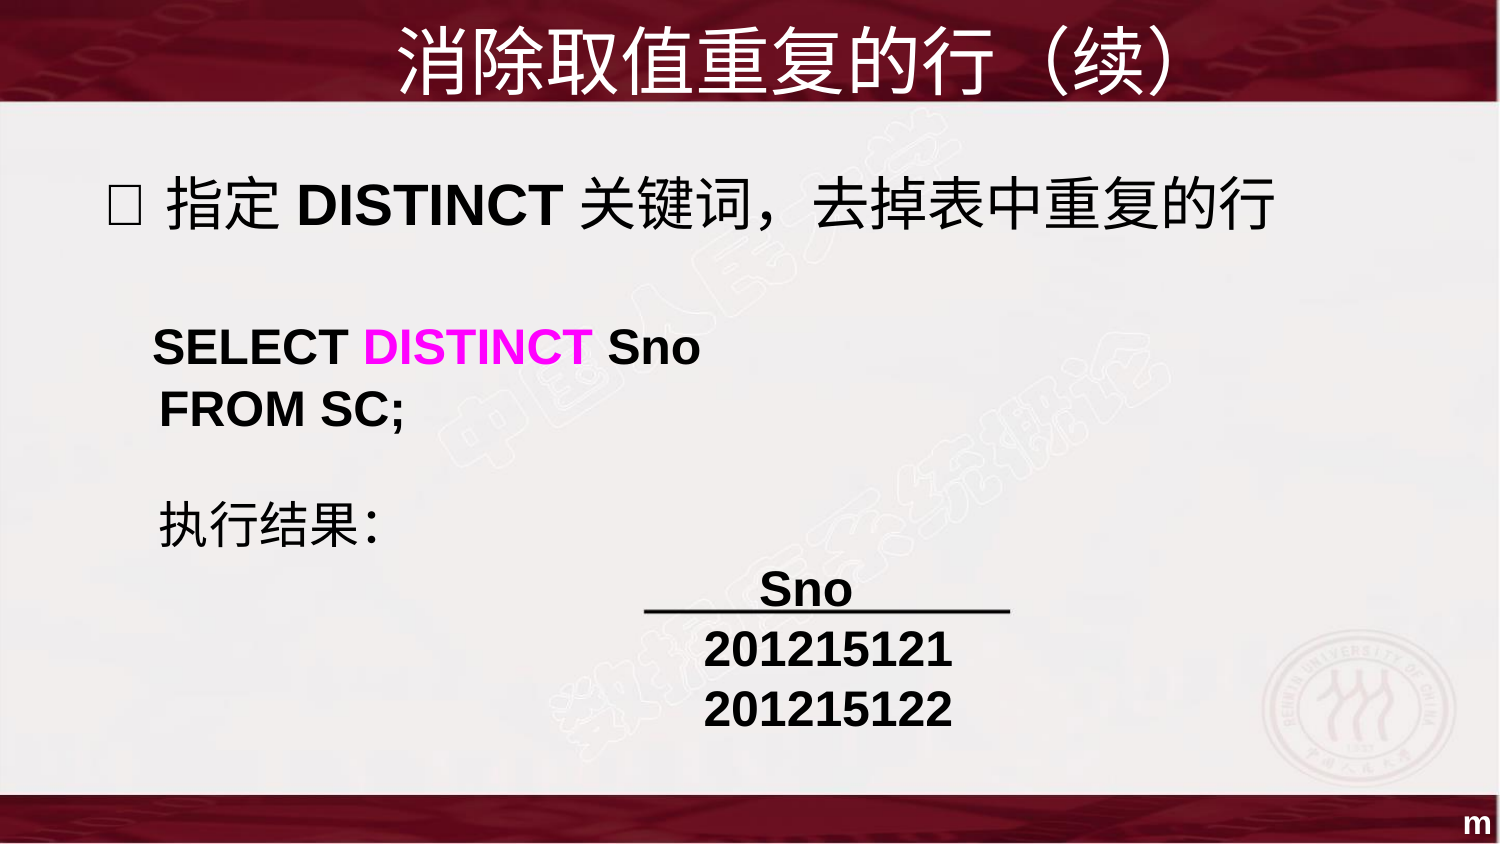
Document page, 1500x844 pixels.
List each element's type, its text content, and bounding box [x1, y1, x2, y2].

text_box [0, 0, 1500, 844]
text_box m [1462, 804, 1500, 842]
text_box 201215121 201215122 [703, 621, 1030, 738]
text_box 指定DISTINCT关键词，去掉表中重复的行 [103, 172, 1419, 238]
text_box SELECT DISTINCT Sno FROM SC; [152, 318, 785, 437]
text_box 消除取值重复的行（续） [395, 29, 1347, 105]
text_box 执行结果： Sno [159, 503, 958, 617]
